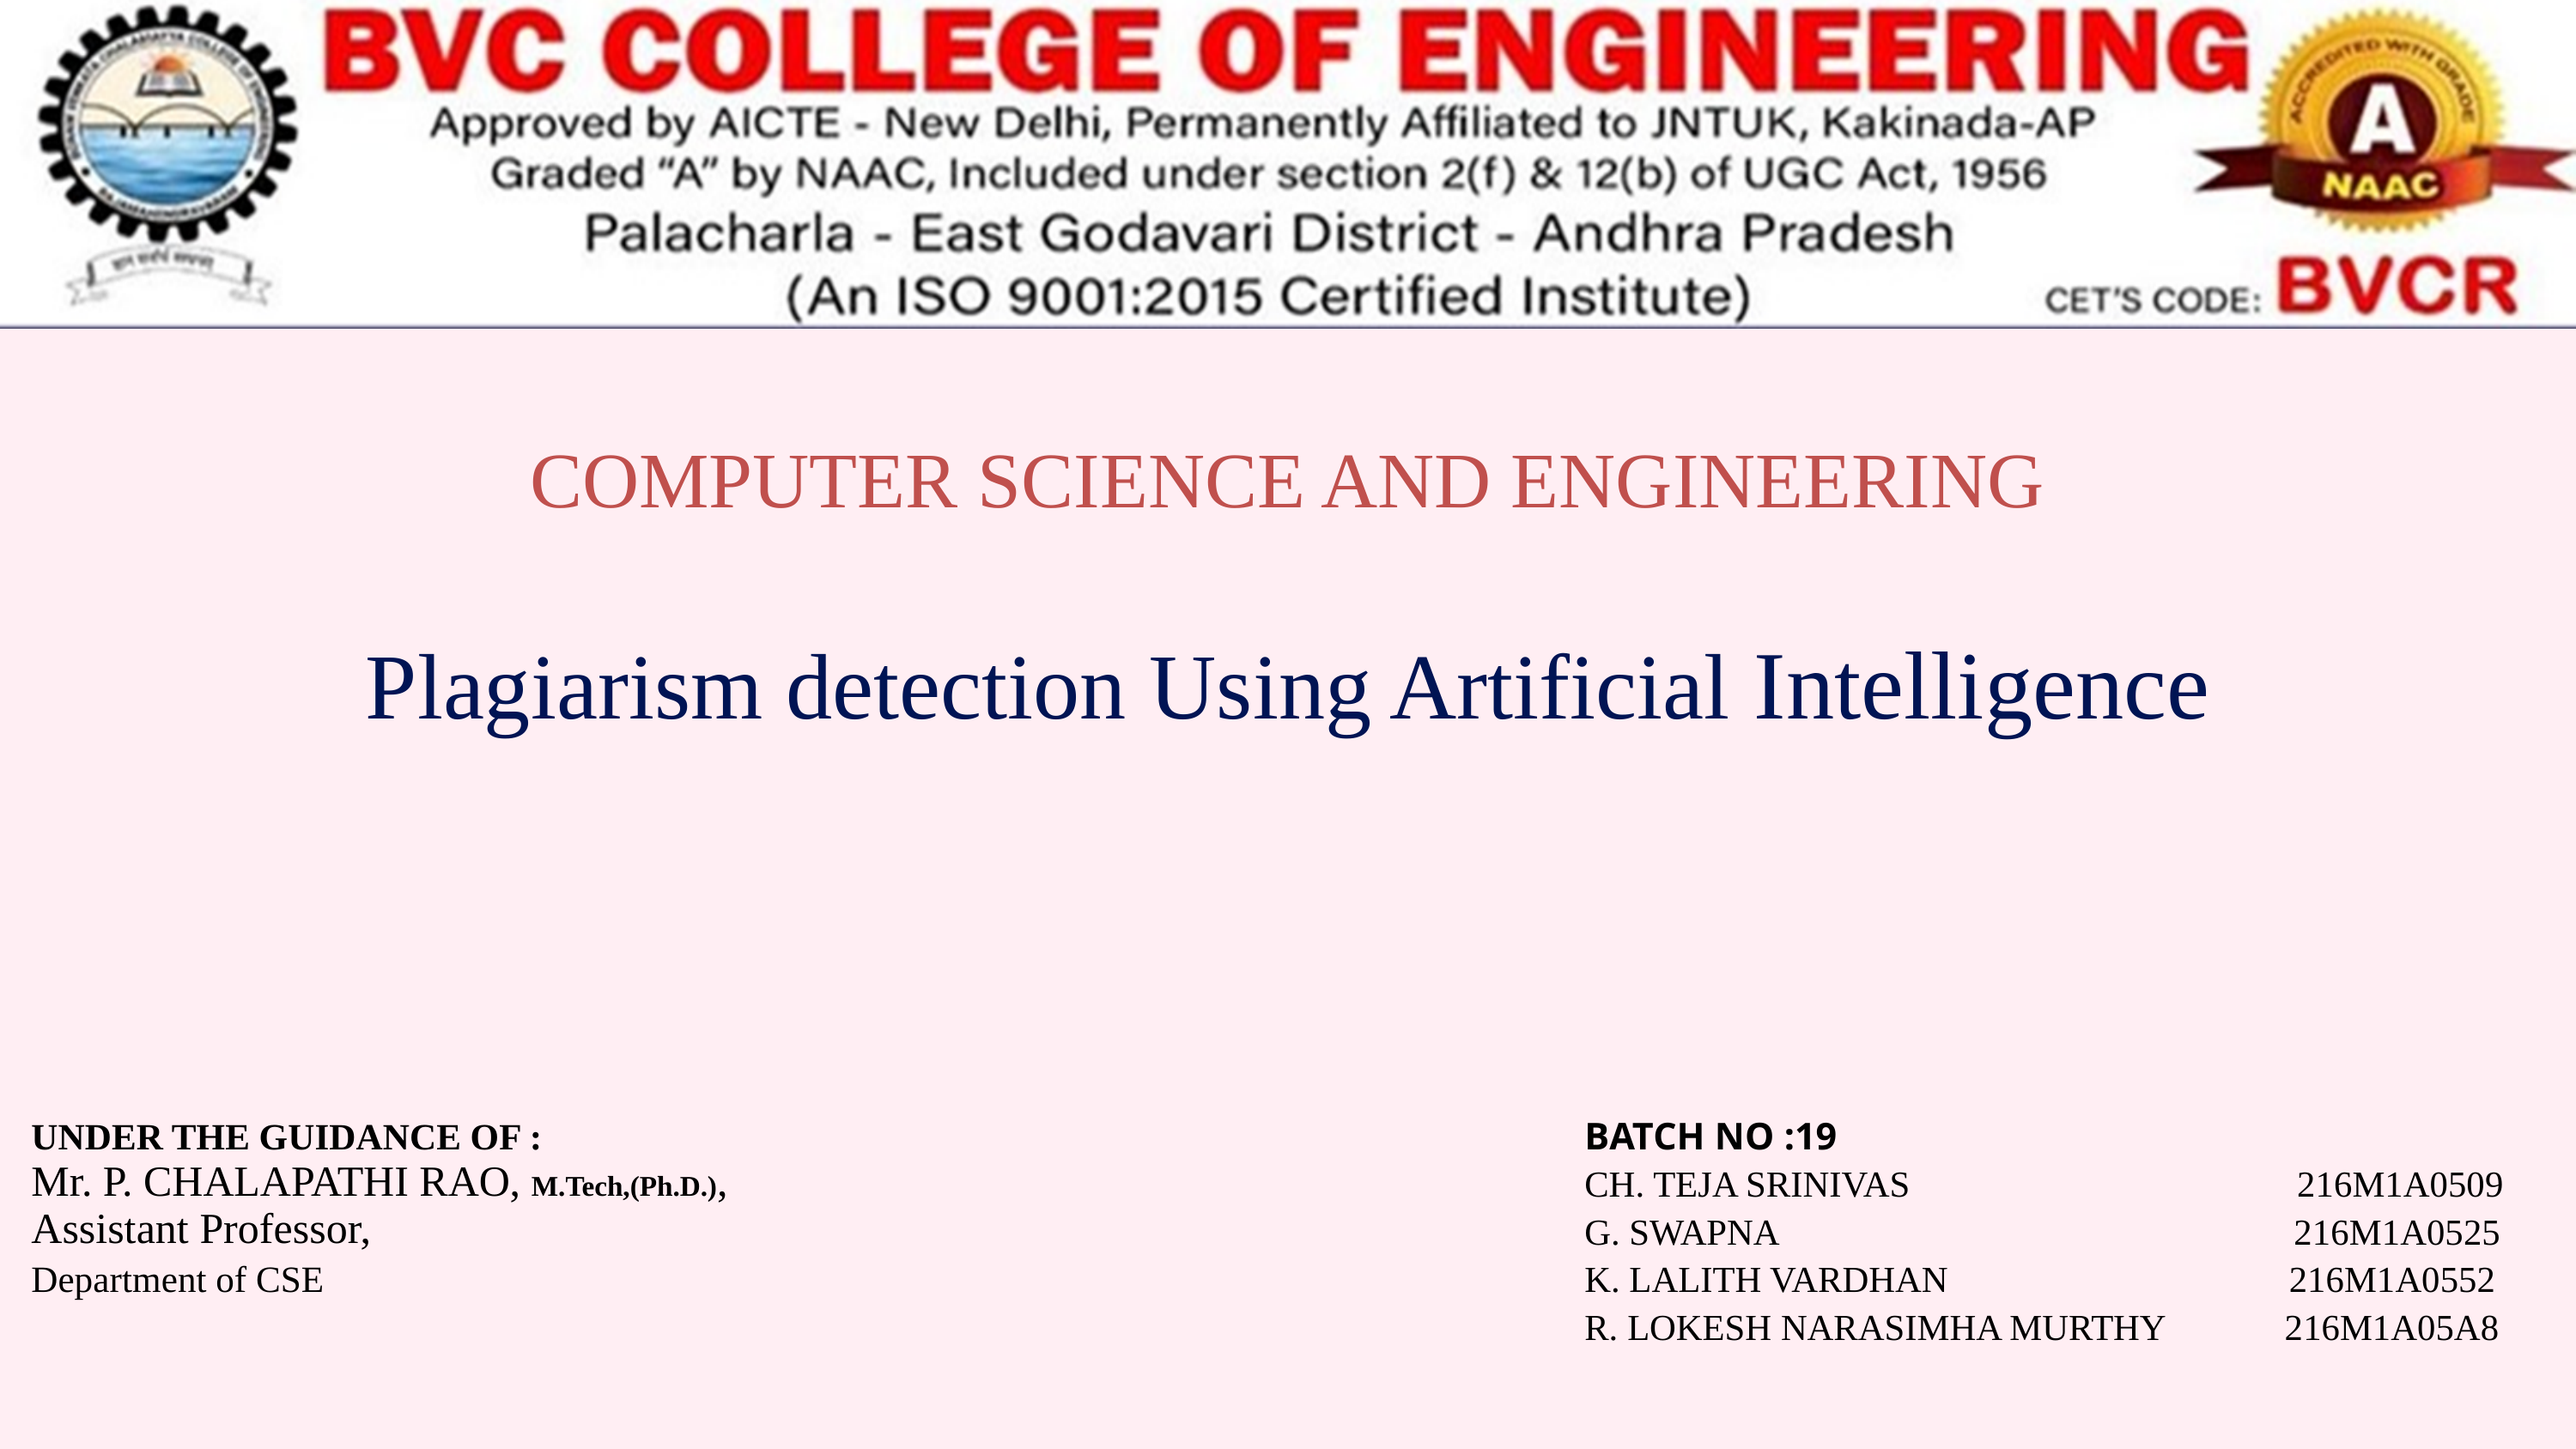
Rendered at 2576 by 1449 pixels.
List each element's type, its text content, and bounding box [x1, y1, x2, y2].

text_box BATCH NO :19 CH. TEJA SRINIVAS 216M1A0509 G. SWAPNA 216M1A0525 K. LALITH VARDHAN 216M1A0552 R. LOKESH NARASIMHA MURTHY 216M1A05A8 [1584, 1109, 2576, 1348]
text_box Plagiarism detection Using Artificial Intelligence [163, 619, 2413, 739]
text_box UNDER THE GUIDANCE OF : Mr. P. CHALAPATHI RAO, M.Tech,(Ph.D.), Assistant Professor, Department of CSE [31, 1109, 1417, 1300]
text_box COMPUTER SCIENCE AND ENGINEERING [163, 404, 2413, 524]
text_box [0, 0, 2576, 329]
